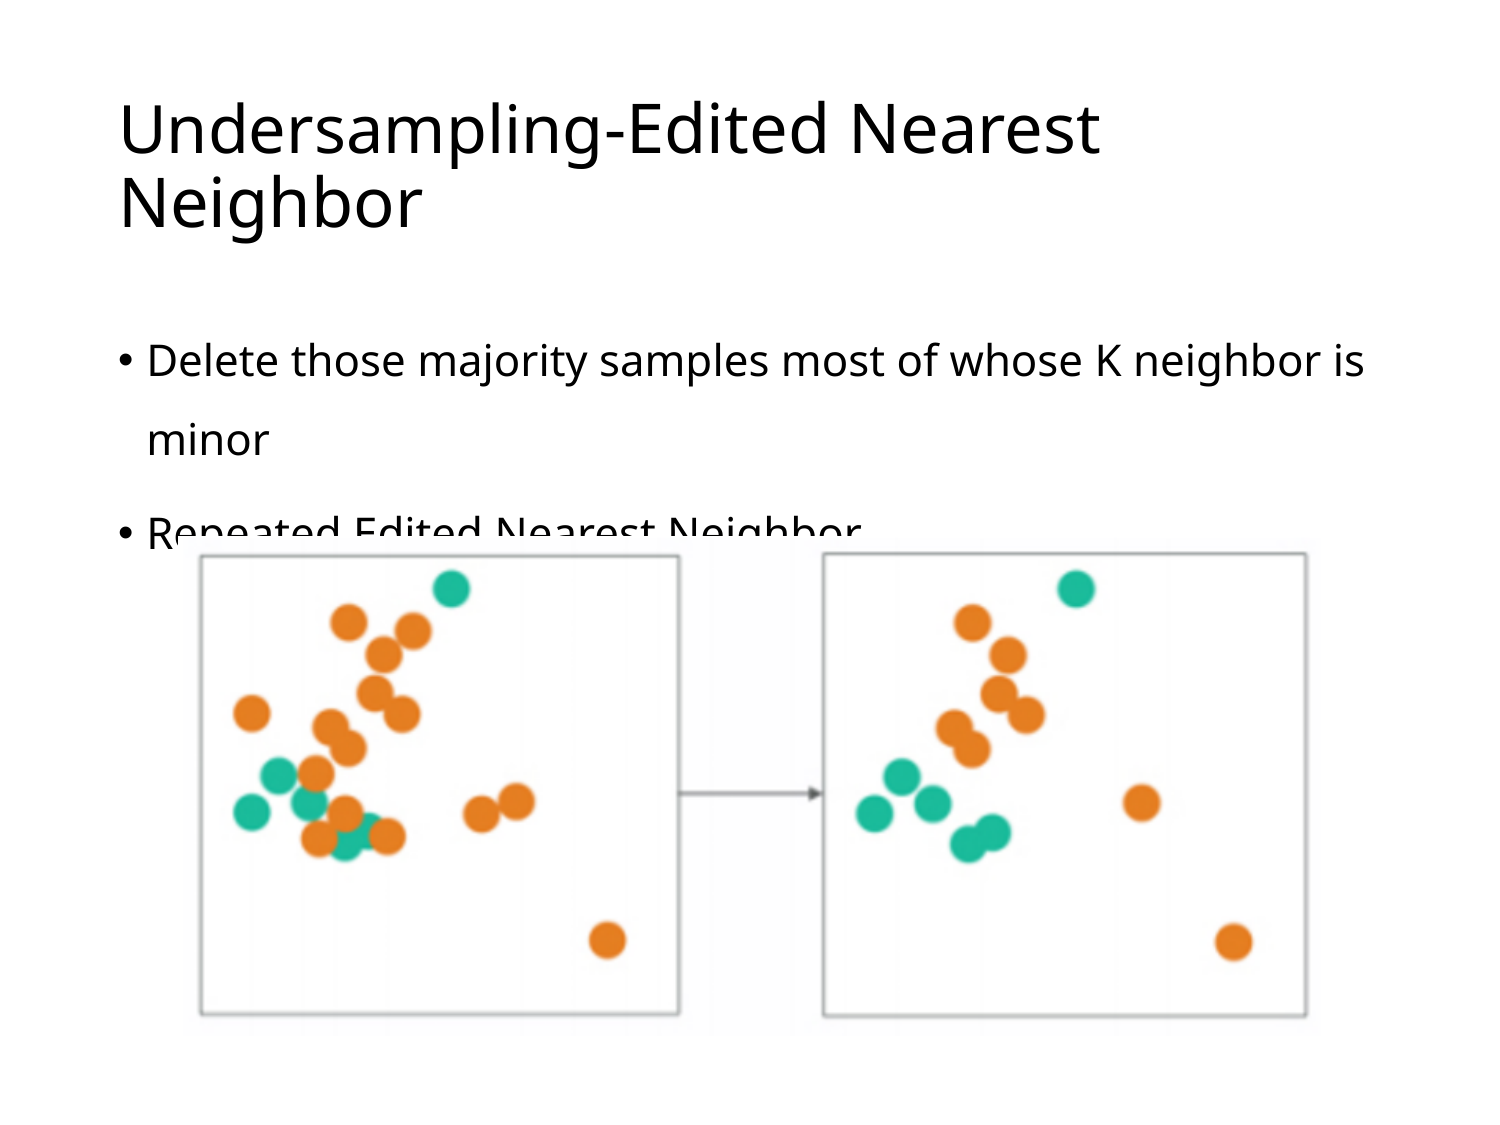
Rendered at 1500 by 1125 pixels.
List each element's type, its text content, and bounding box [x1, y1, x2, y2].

picture [178, 536, 1322, 1036]
list Delete those majority samples most of whose K neighbor is minor Repeated Edited Nearest Neighbor [103, 299, 1397, 1014]
title Undersampling-Edited Nearest Neighbor [103, 59, 1397, 278]
